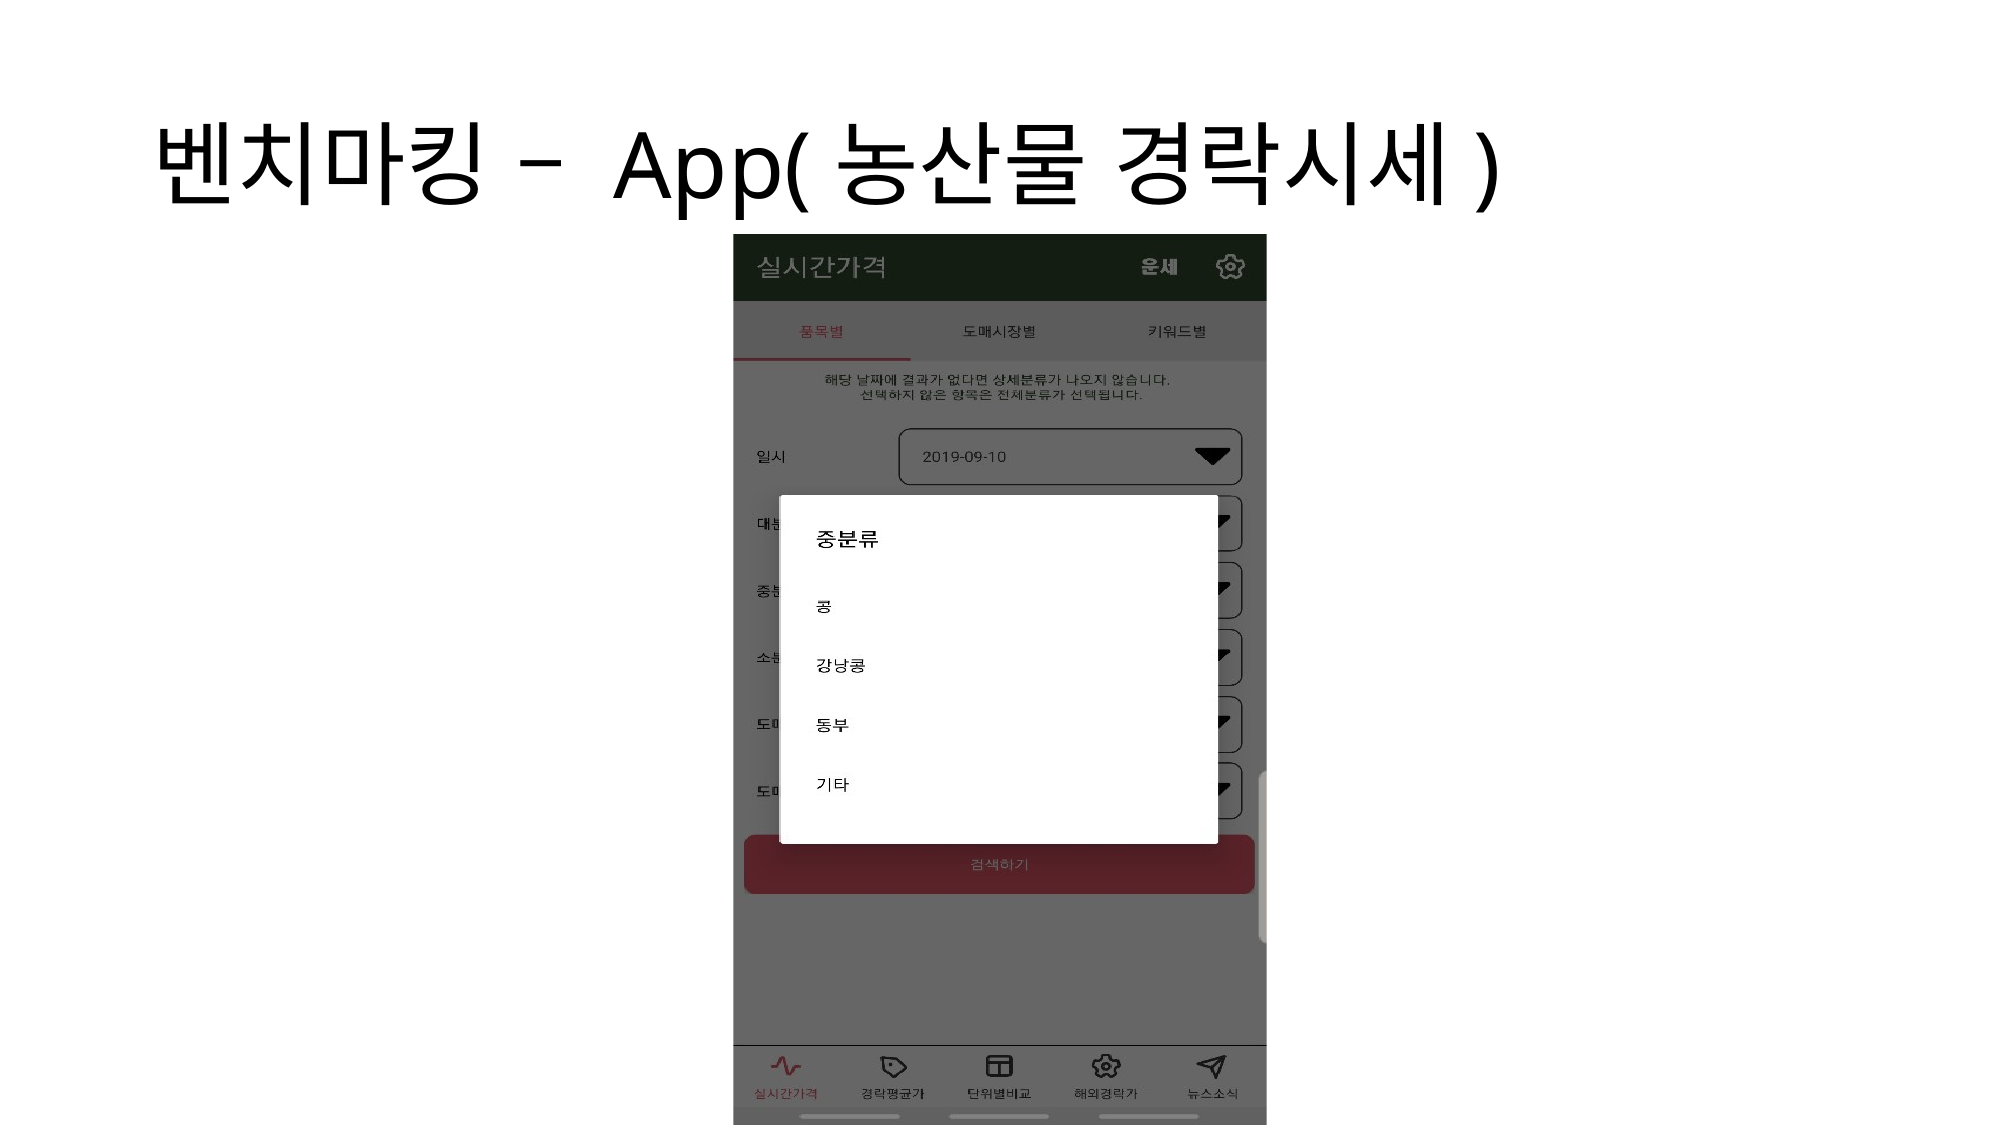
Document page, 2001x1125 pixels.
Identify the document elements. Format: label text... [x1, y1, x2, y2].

title 벤치마킹 – App(농산물 경락시세) [137, 59, 1863, 278]
picture [733, 234, 1267, 1125]
